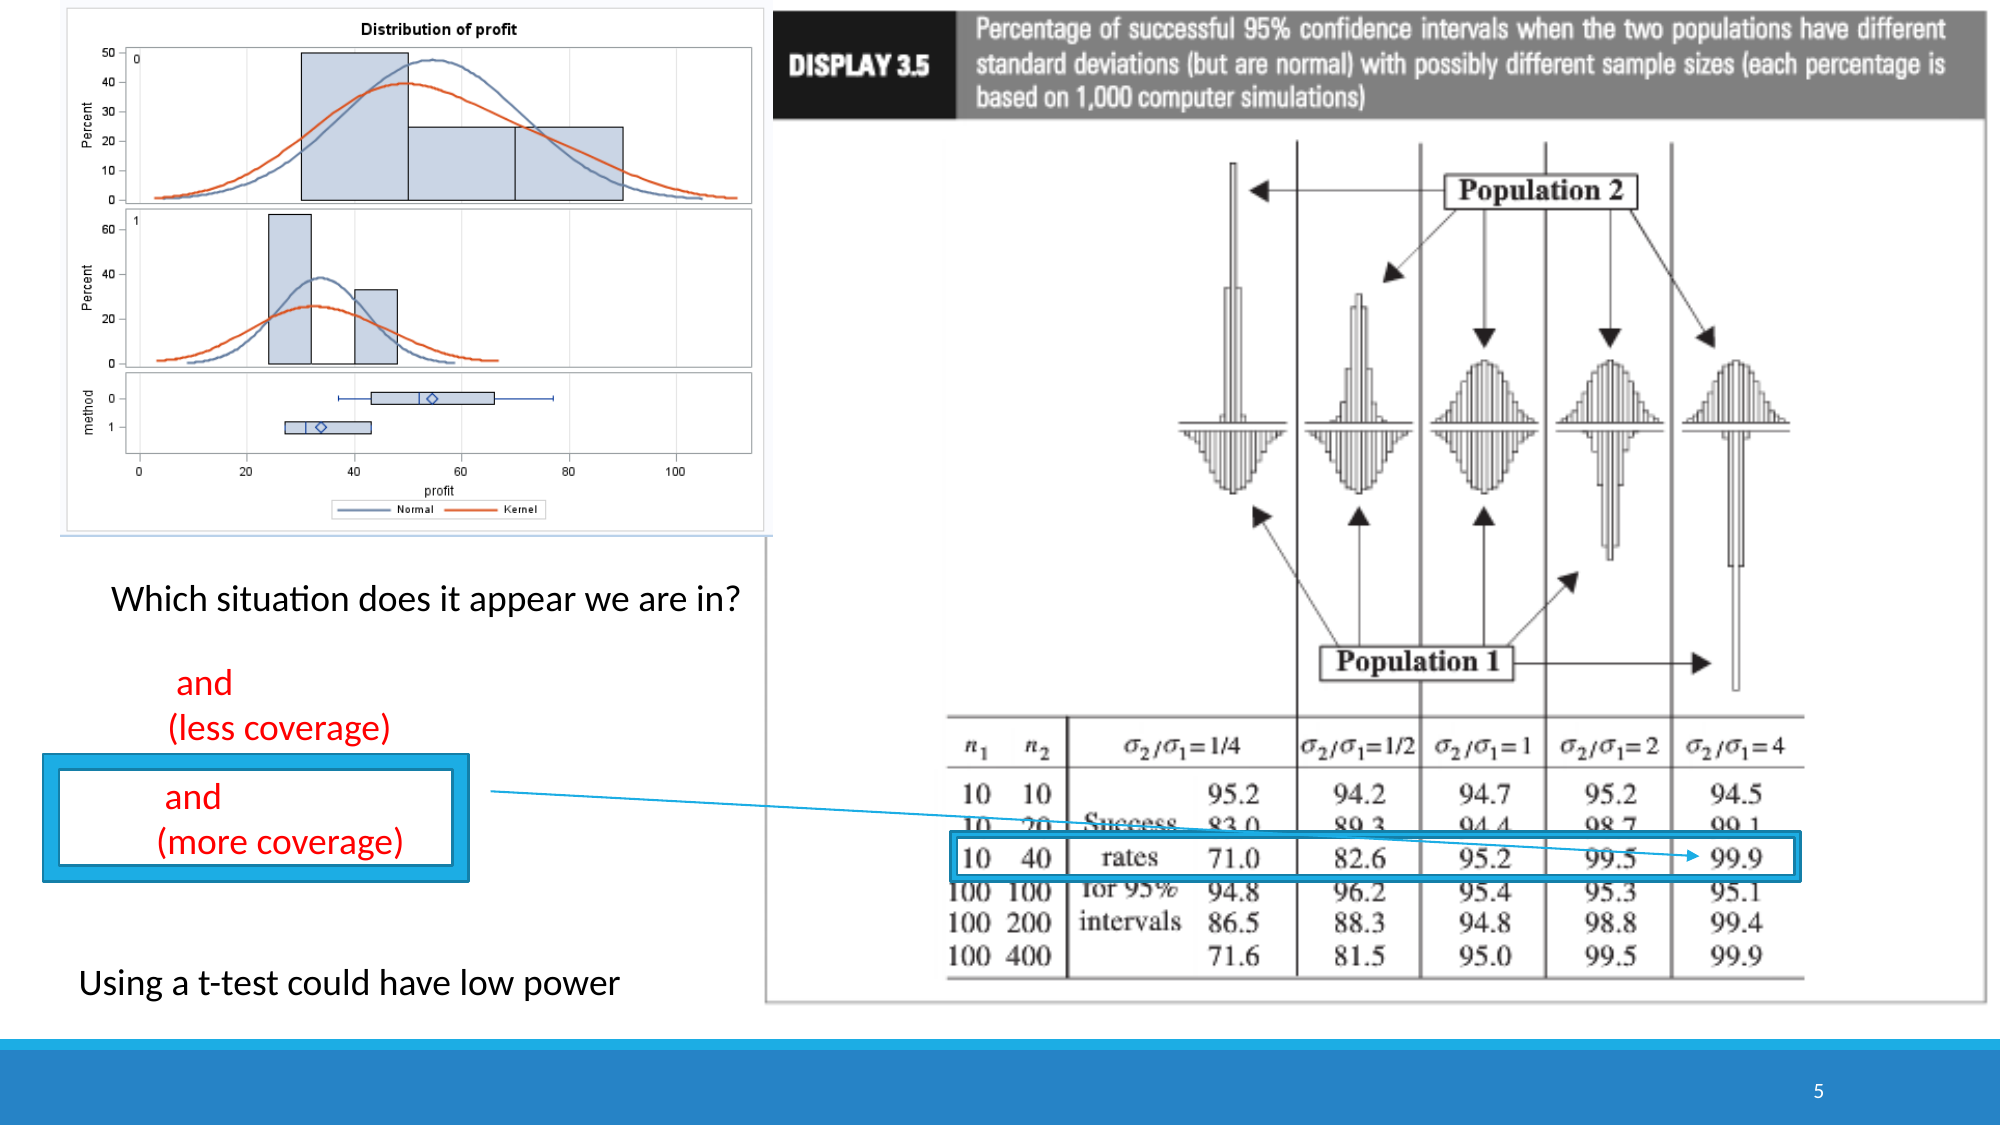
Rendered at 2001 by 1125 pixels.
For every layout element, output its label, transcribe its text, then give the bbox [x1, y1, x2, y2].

text_box Using a t-test could have low power [63, 950, 637, 1011]
picture [59, 0, 1998, 1021]
text_box Which situation does it appear we are in? [96, 566, 751, 627]
slide_number 5 [1624, 1059, 1840, 1120]
text_box [42, 753, 470, 883]
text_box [490, 790, 1700, 857]
